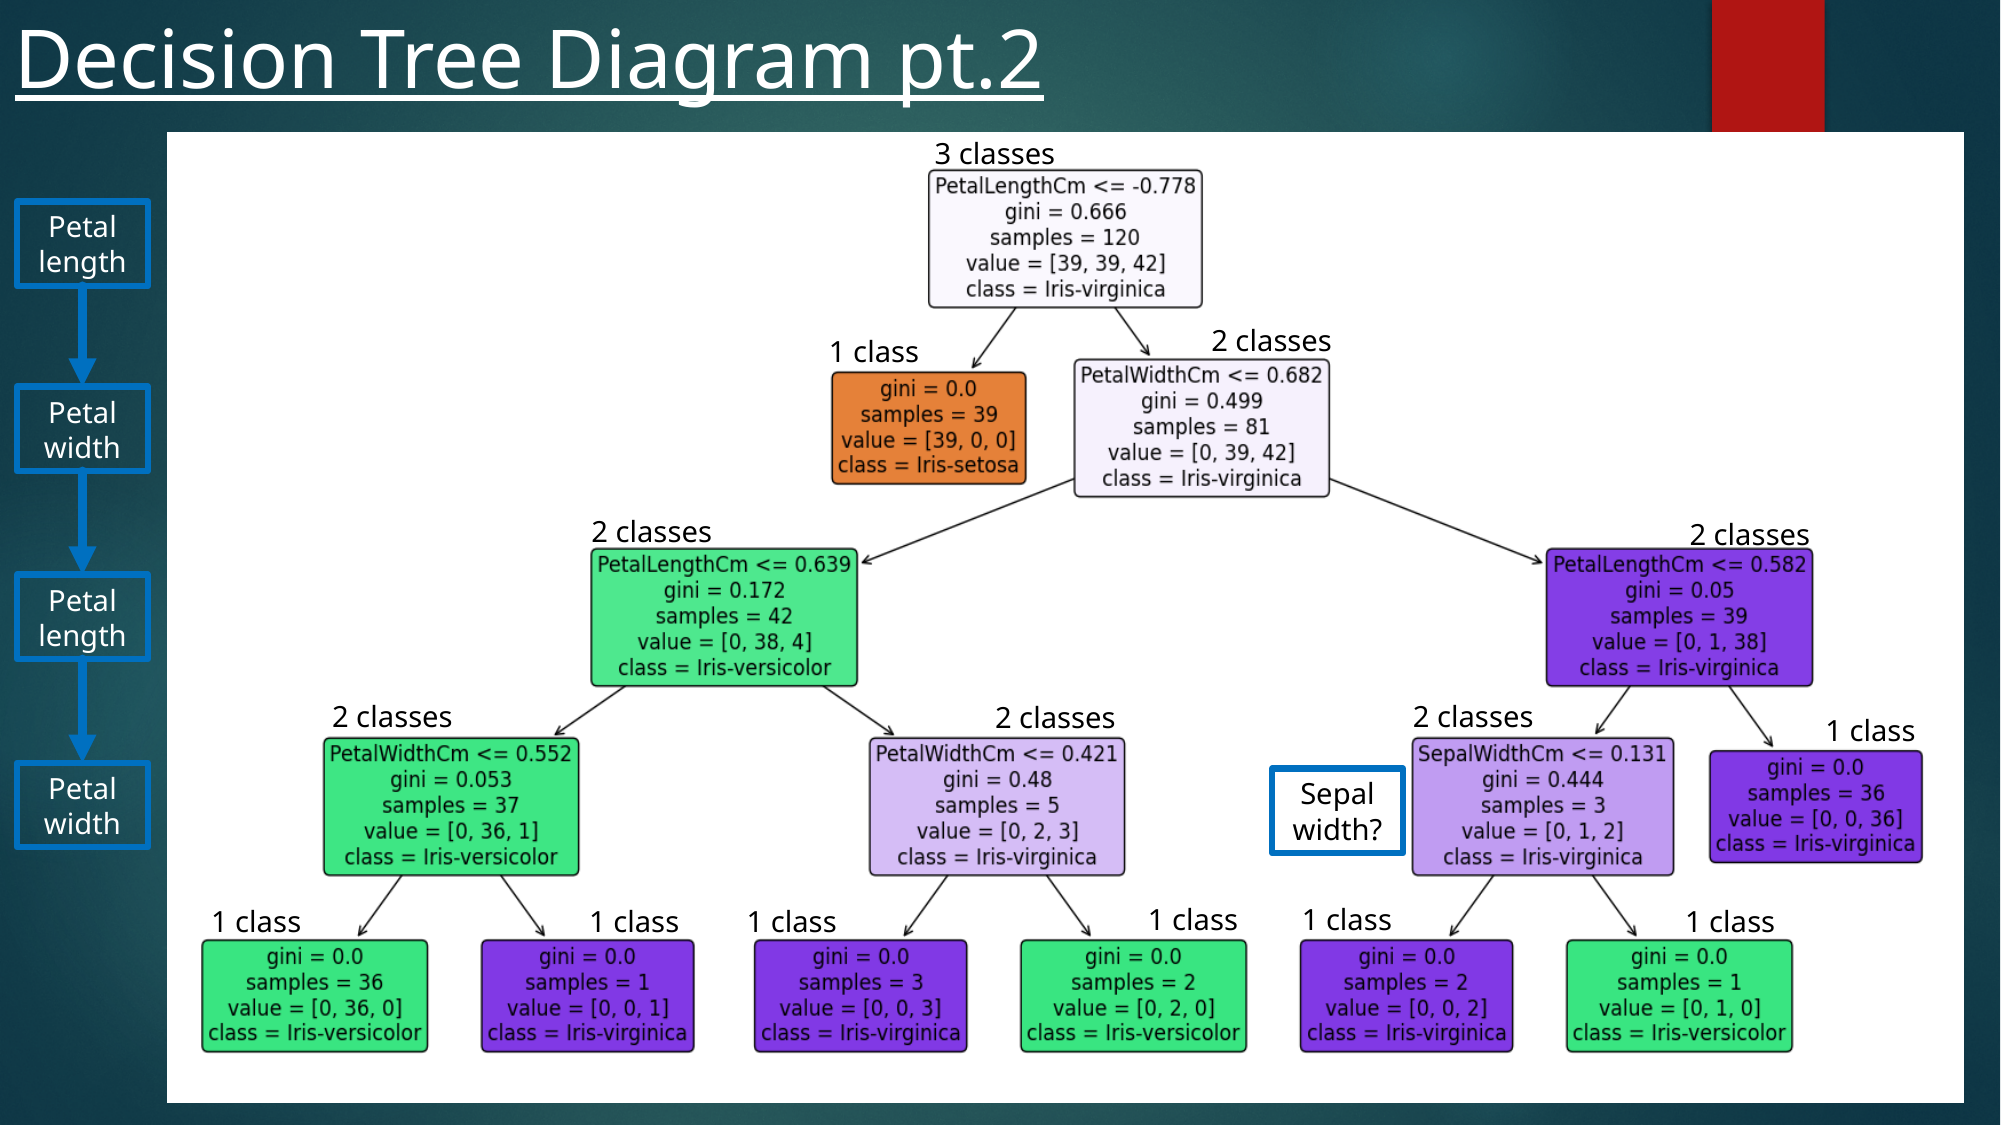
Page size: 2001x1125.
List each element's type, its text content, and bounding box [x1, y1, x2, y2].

text_box Petal width [17, 386, 148, 472]
text_box Petal length [17, 201, 148, 287]
text_box Petal length [17, 574, 148, 660]
picture [0, 113, 1965, 1125]
text_box Decision Tree Diagram pt.2 [0, 0, 2000, 113]
text_box Petal width [17, 762, 148, 848]
